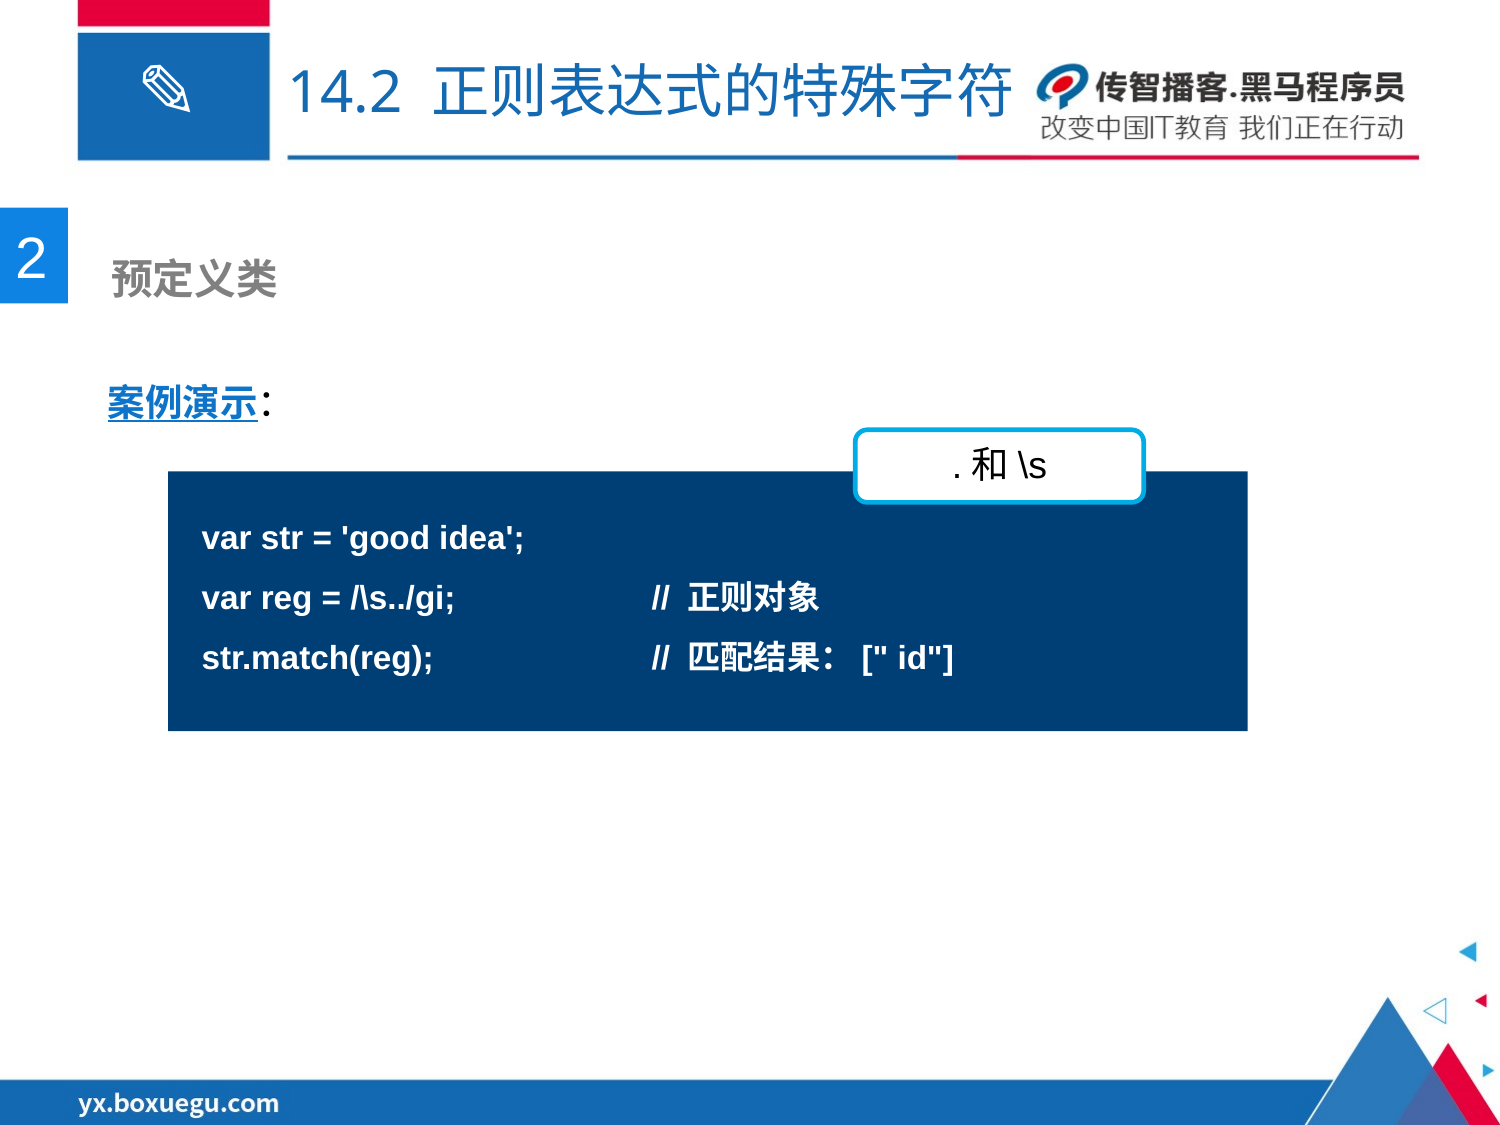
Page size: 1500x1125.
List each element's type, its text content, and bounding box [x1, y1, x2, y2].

picture [0, 1, 1500, 1125]
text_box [167, 471, 1248, 732]
text_box 预定义类 [71, 245, 843, 310]
text_box 案例演示： [93, 326, 1391, 432]
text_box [0, 207, 69, 304]
title 14.2 正则表达式的特殊字符 [272, 25, 1047, 153]
text_box .和\s [855, 429, 1144, 469]
